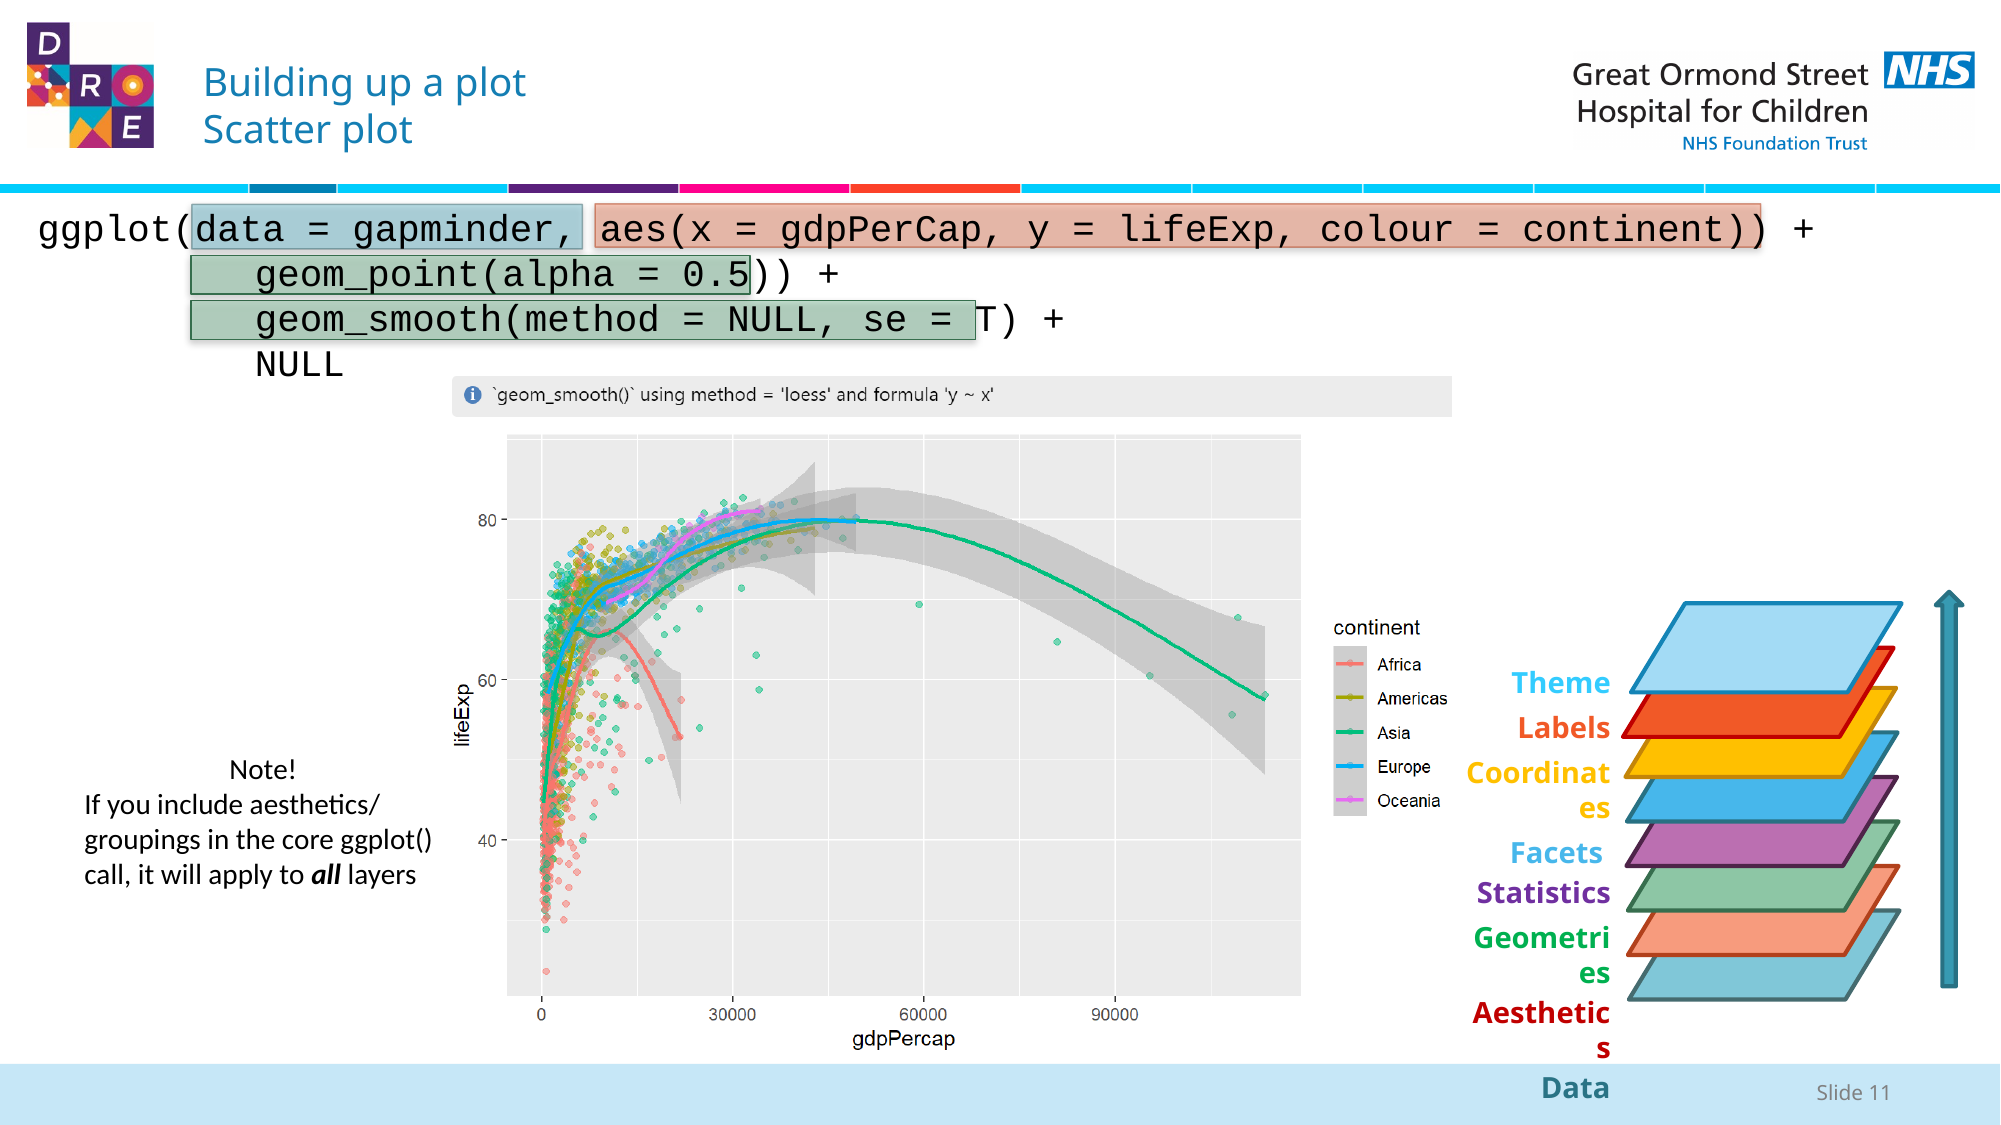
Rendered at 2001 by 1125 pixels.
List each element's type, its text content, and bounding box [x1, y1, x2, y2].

picture [27, 22, 154, 148]
text_box Note! If you include aesthetics/ groupings in the core ggplot() call, it will apply to all layers [69, 743, 438, 898]
text_box [1933, 589, 1965, 989]
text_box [22, 196, 2000, 394]
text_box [1457, 603, 1902, 1011]
picture [1573, 51, 1975, 150]
title Building up a plot Scatter plot [187, 49, 1504, 160]
picture [508, 184, 1021, 193]
picture [443, 371, 1452, 1057]
